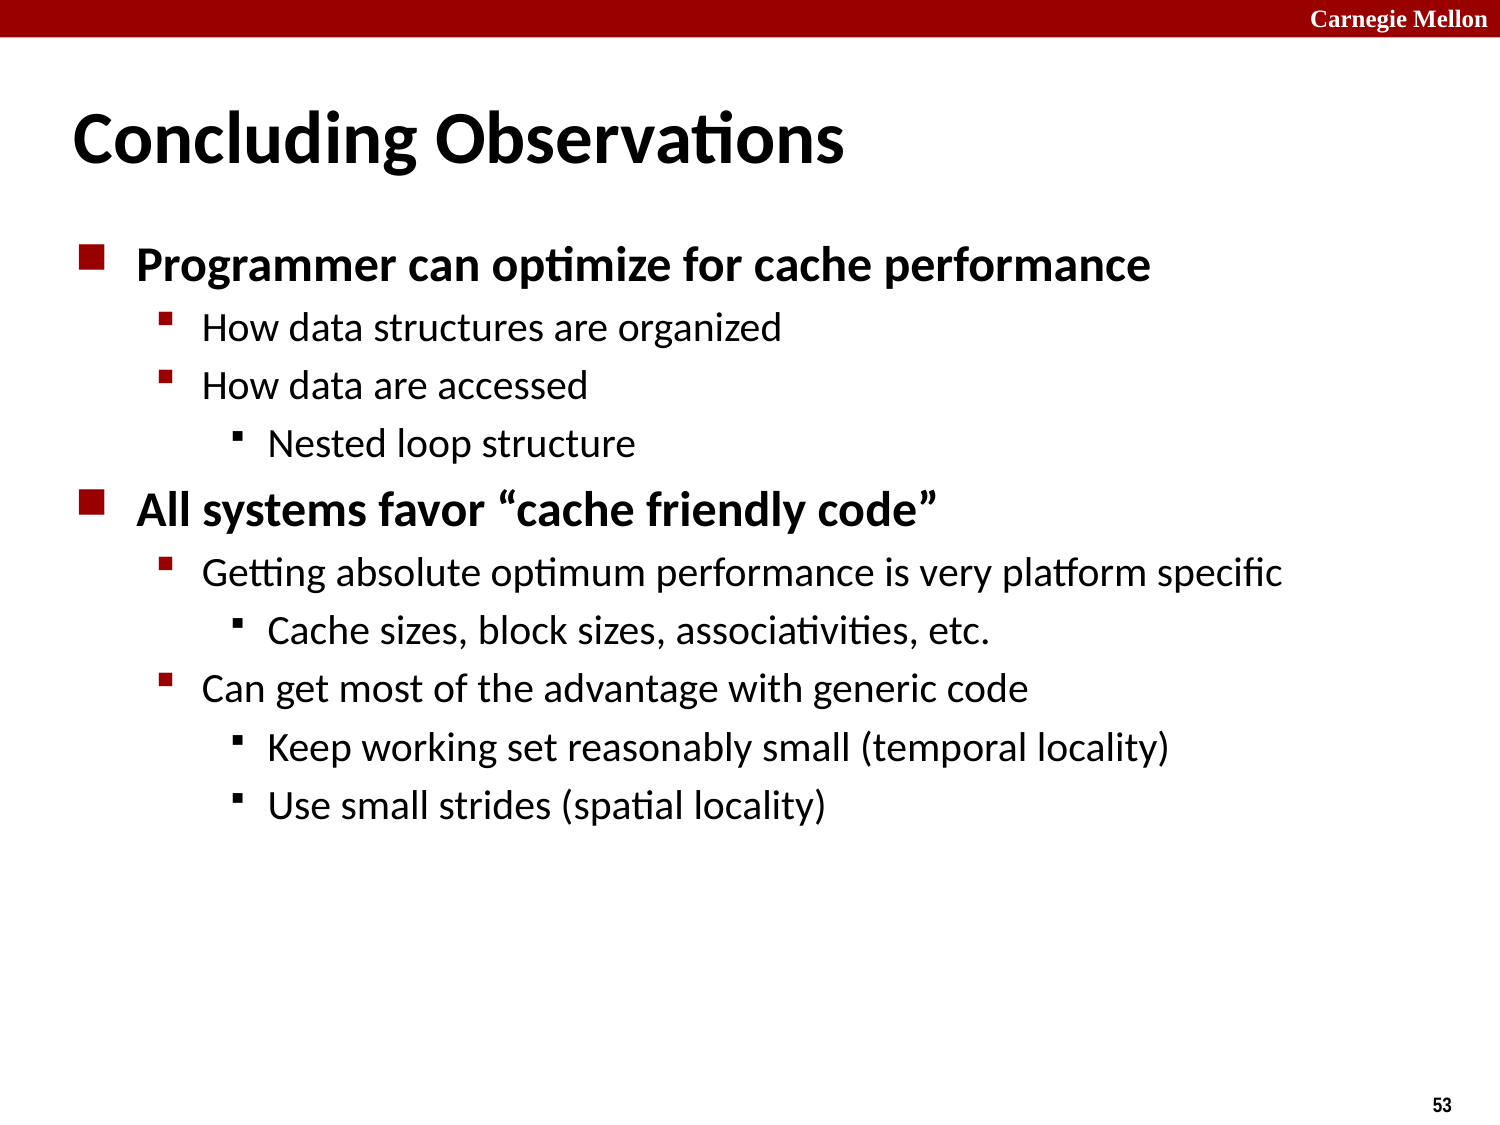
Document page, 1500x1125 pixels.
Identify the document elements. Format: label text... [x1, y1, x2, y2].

title Concluding Observations [58, 71, 1305, 197]
list Programmer can optimize for cache performance How data structures are organized How data are accessed Nested loop structure All systems favor “cache friendly code” Getting absolute optimum performance is very platform specific Cache sizes, block sizes, associativities, etc. Can get most of the advantage with generic code Keep working set reasonably small (temporal locality) Use small strides (spatial locality) [64, 223, 1361, 1040]
